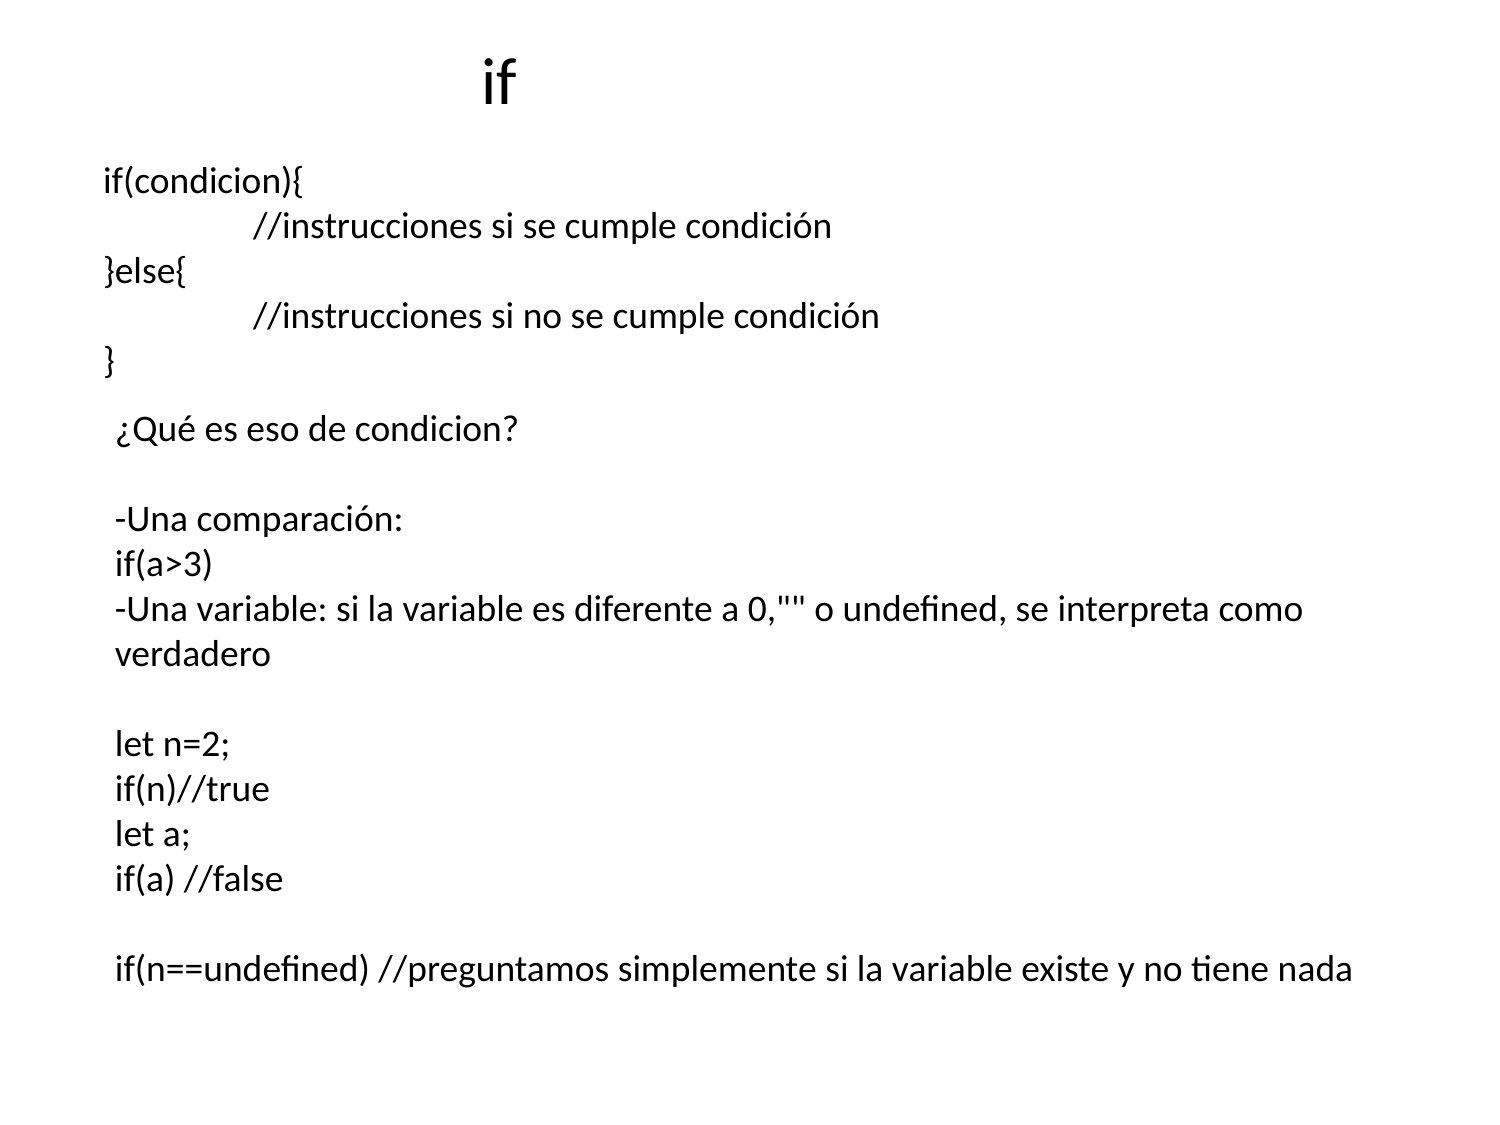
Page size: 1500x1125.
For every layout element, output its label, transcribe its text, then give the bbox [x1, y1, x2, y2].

text_box if [466, 30, 609, 126]
text_box ¿Qué es eso de condicion? -Una comparación: if(a>3) -Una variable: si la variable es diferente a 0,"" o undefined, se interpreta como verdadero let n=2; if(n)//true let a; if(a) //false if(n==undefined) //preguntamos simplemente si la variable existe y no tiene nada [100, 397, 1376, 997]
text_box if(condicion){ //instrucciones si se cumple condición }else{ //instrucciones si no se cumple condición } [88, 148, 963, 389]
